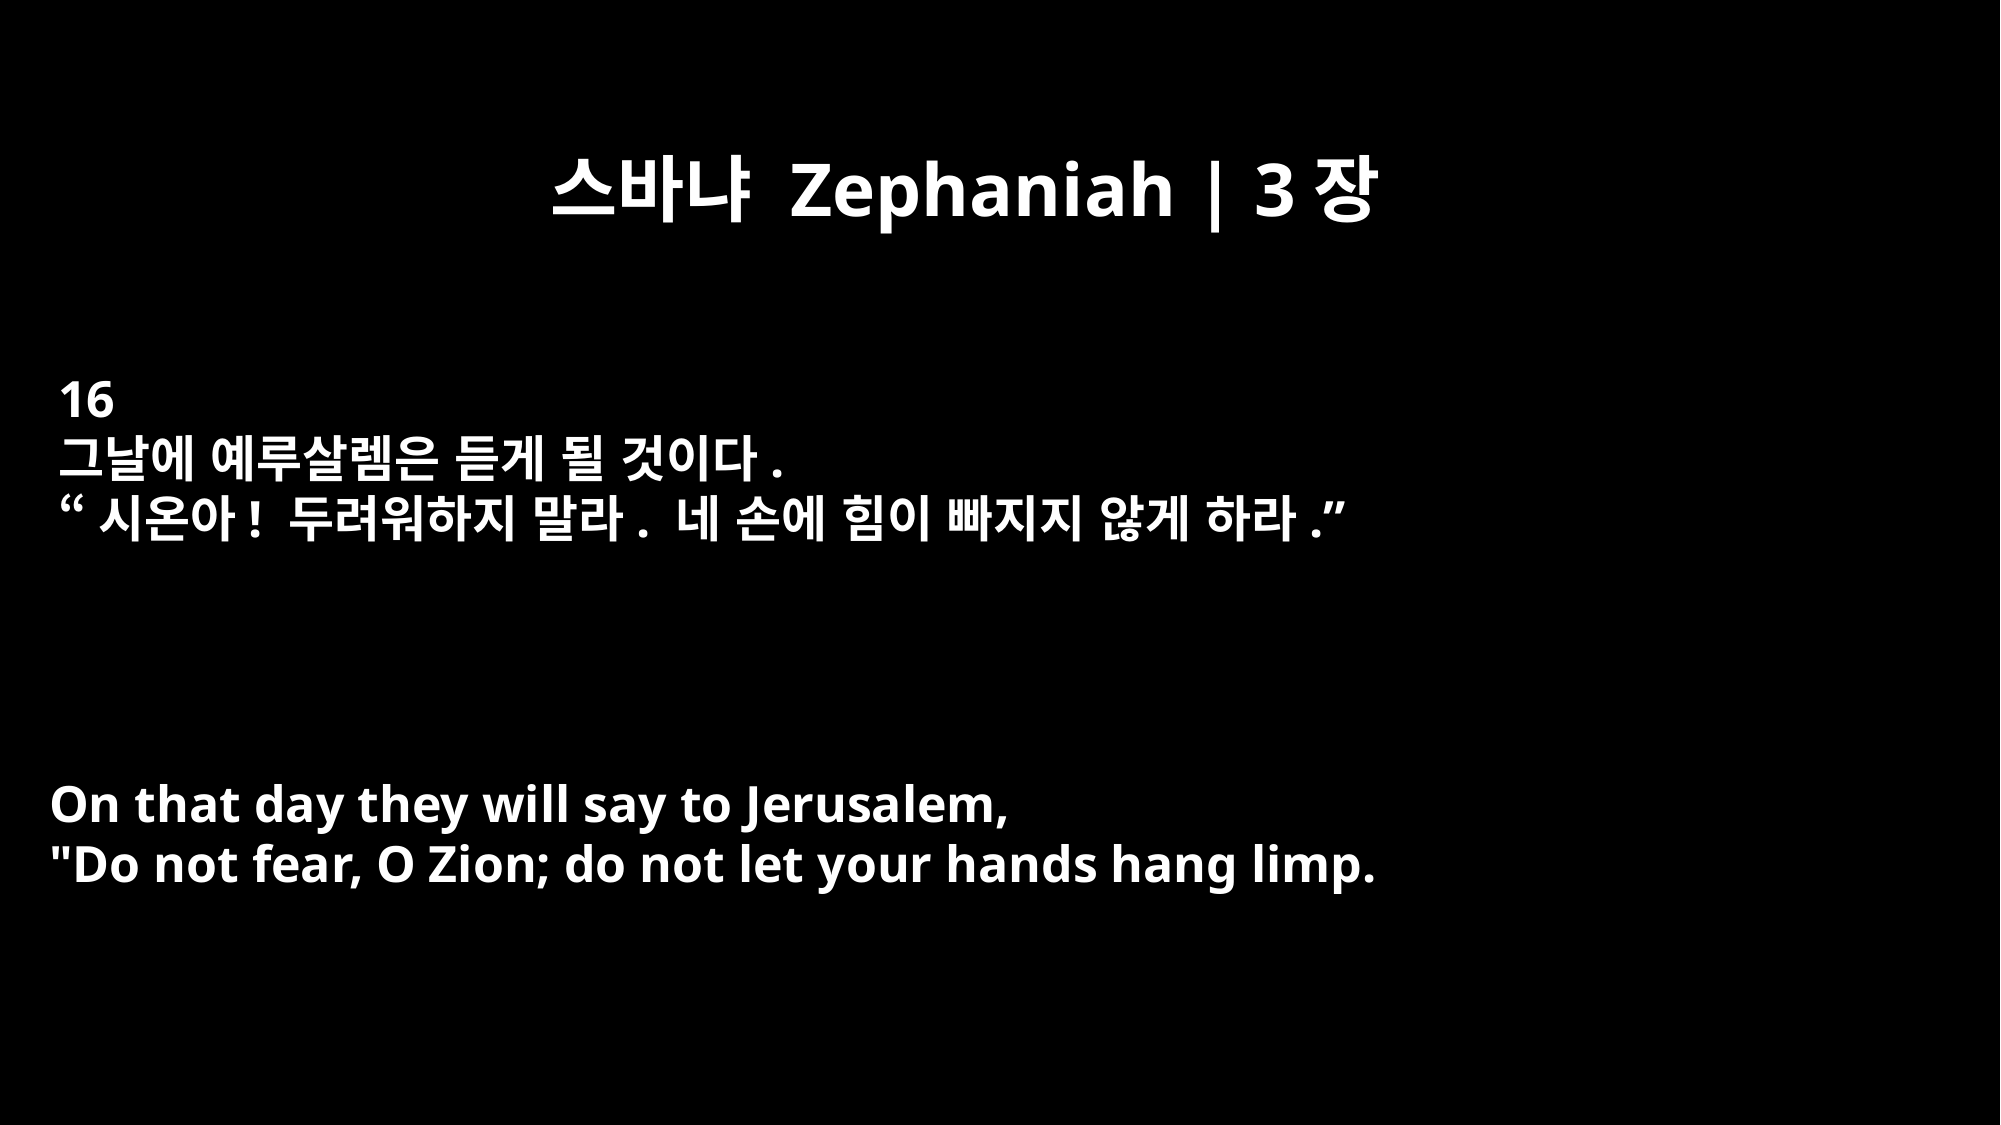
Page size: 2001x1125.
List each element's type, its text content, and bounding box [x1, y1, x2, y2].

text_box On that day they will say to Jerusalem, "Do not fear, O Zion; do not let your hands hang limp. [34, 764, 1393, 900]
text_box 16 그날에 예루살렘은 듣게 될 것이다. “시온아! 두려워하지 말라. 네 손에 힘이 빠지지 않게 하라.” [43, 359, 1361, 555]
text_box 스바냐 Zephaniah | 3장 [535, 136, 1397, 239]
